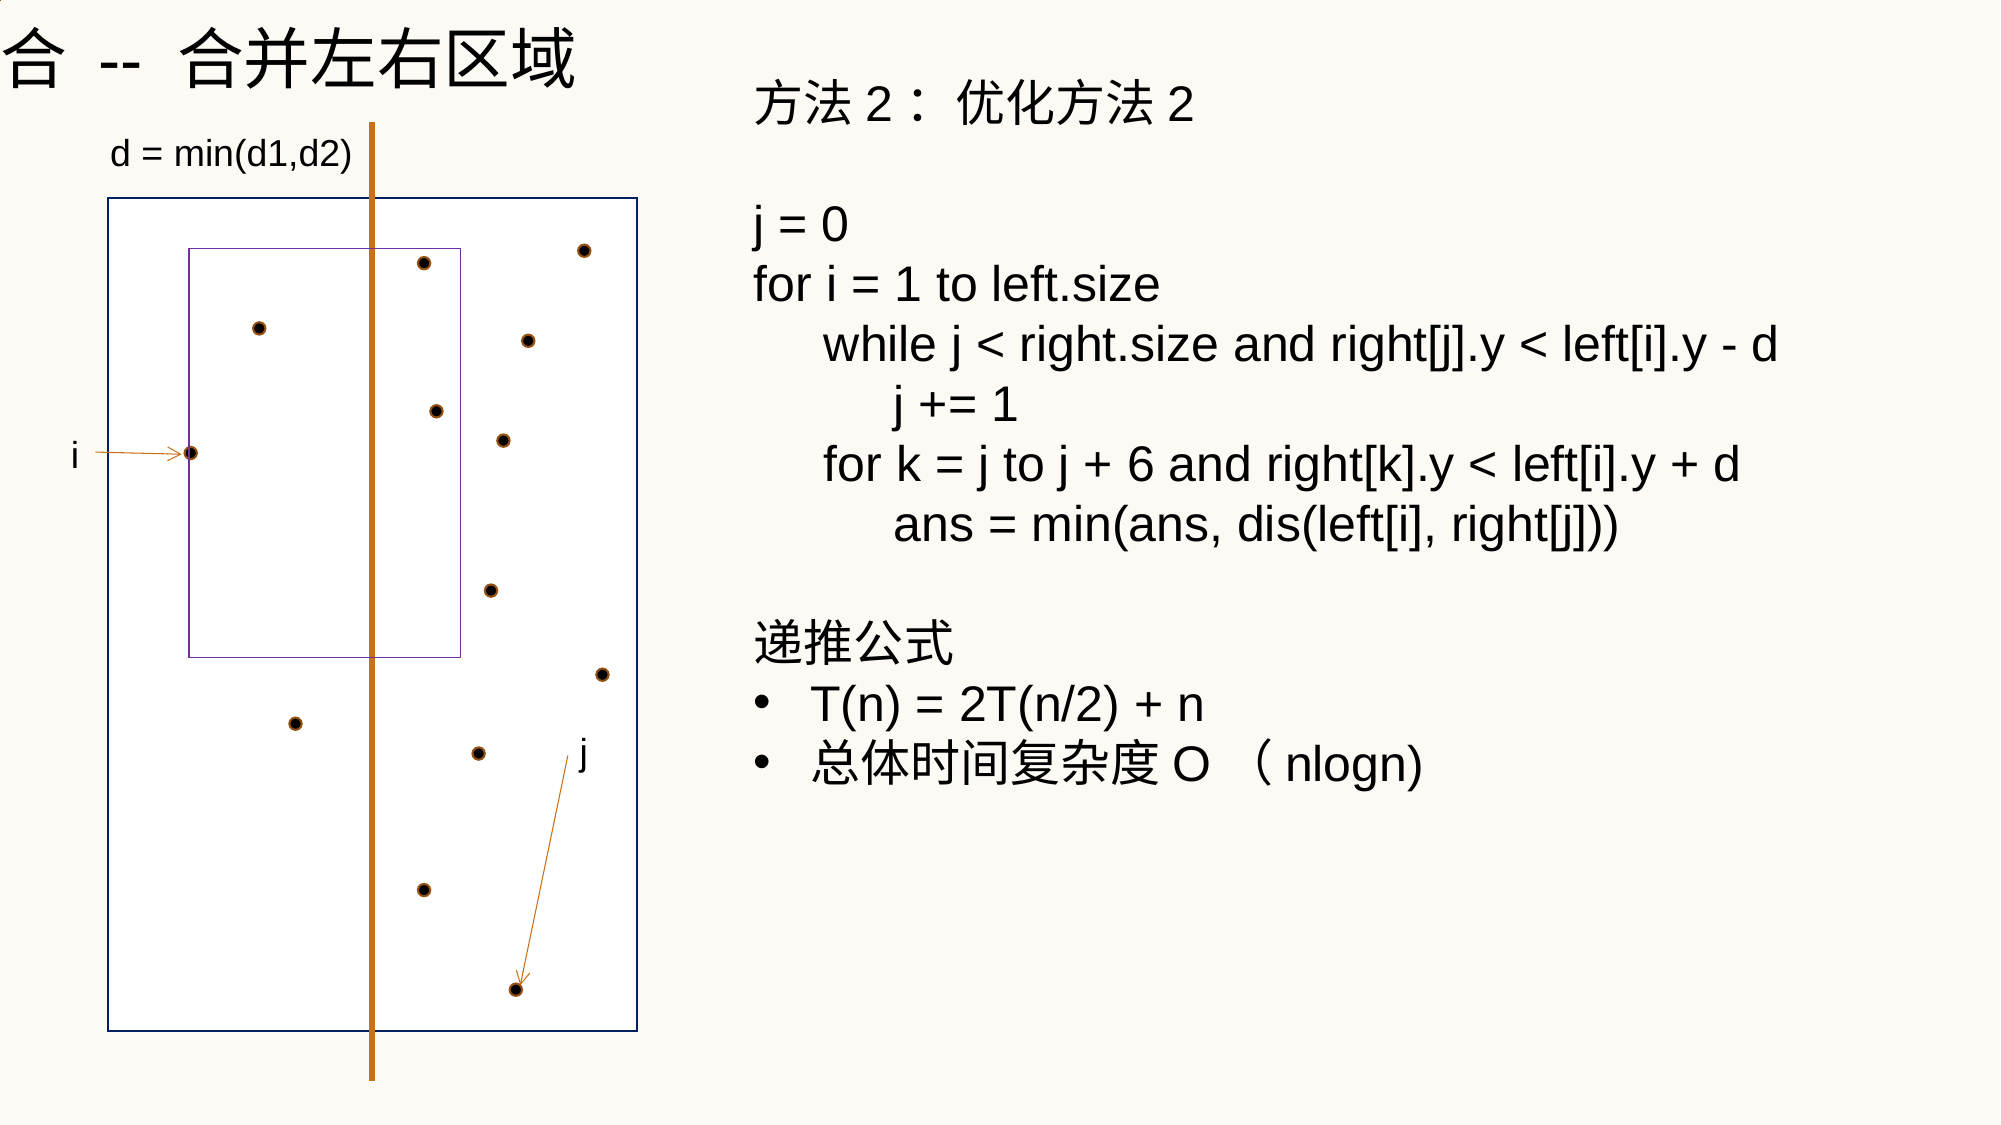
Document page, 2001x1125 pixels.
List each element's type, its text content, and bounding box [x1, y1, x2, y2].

text_box [471, 746, 486, 761]
text_box [483, 583, 499, 598]
text_box [288, 716, 303, 731]
text_box [595, 667, 610, 682]
text_box [508, 982, 524, 997]
text_box [188, 248, 372, 658]
text_box [577, 243, 592, 259]
text_box [520, 333, 536, 349]
text_box [373, 248, 461, 658]
text_box 方法2：优化方法2 j = 0 for i = 1 to left.size while j < right.size and right[j].y < left[i].y - d j += 1 for k = j to j + 6 and right[k].y < left[i].y + d ans = min(ans, dis(left[i], right[j])) 递推公式 T(n) = 2T(n/2) + n 总体时间复杂度O（nlogn) [739, 63, 1858, 859]
text_box [375, 197, 638, 1032]
text_box [107, 197, 369, 1032]
text_box [183, 446, 188, 460]
text_box [496, 433, 511, 448]
text_box d = min(d1,d2) [95, 122, 372, 182]
text_box 合 -- 合并左右区域 [0, 9, 593, 105]
text_box [416, 882, 432, 898]
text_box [488, 720, 650, 782]
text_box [56, 423, 182, 485]
